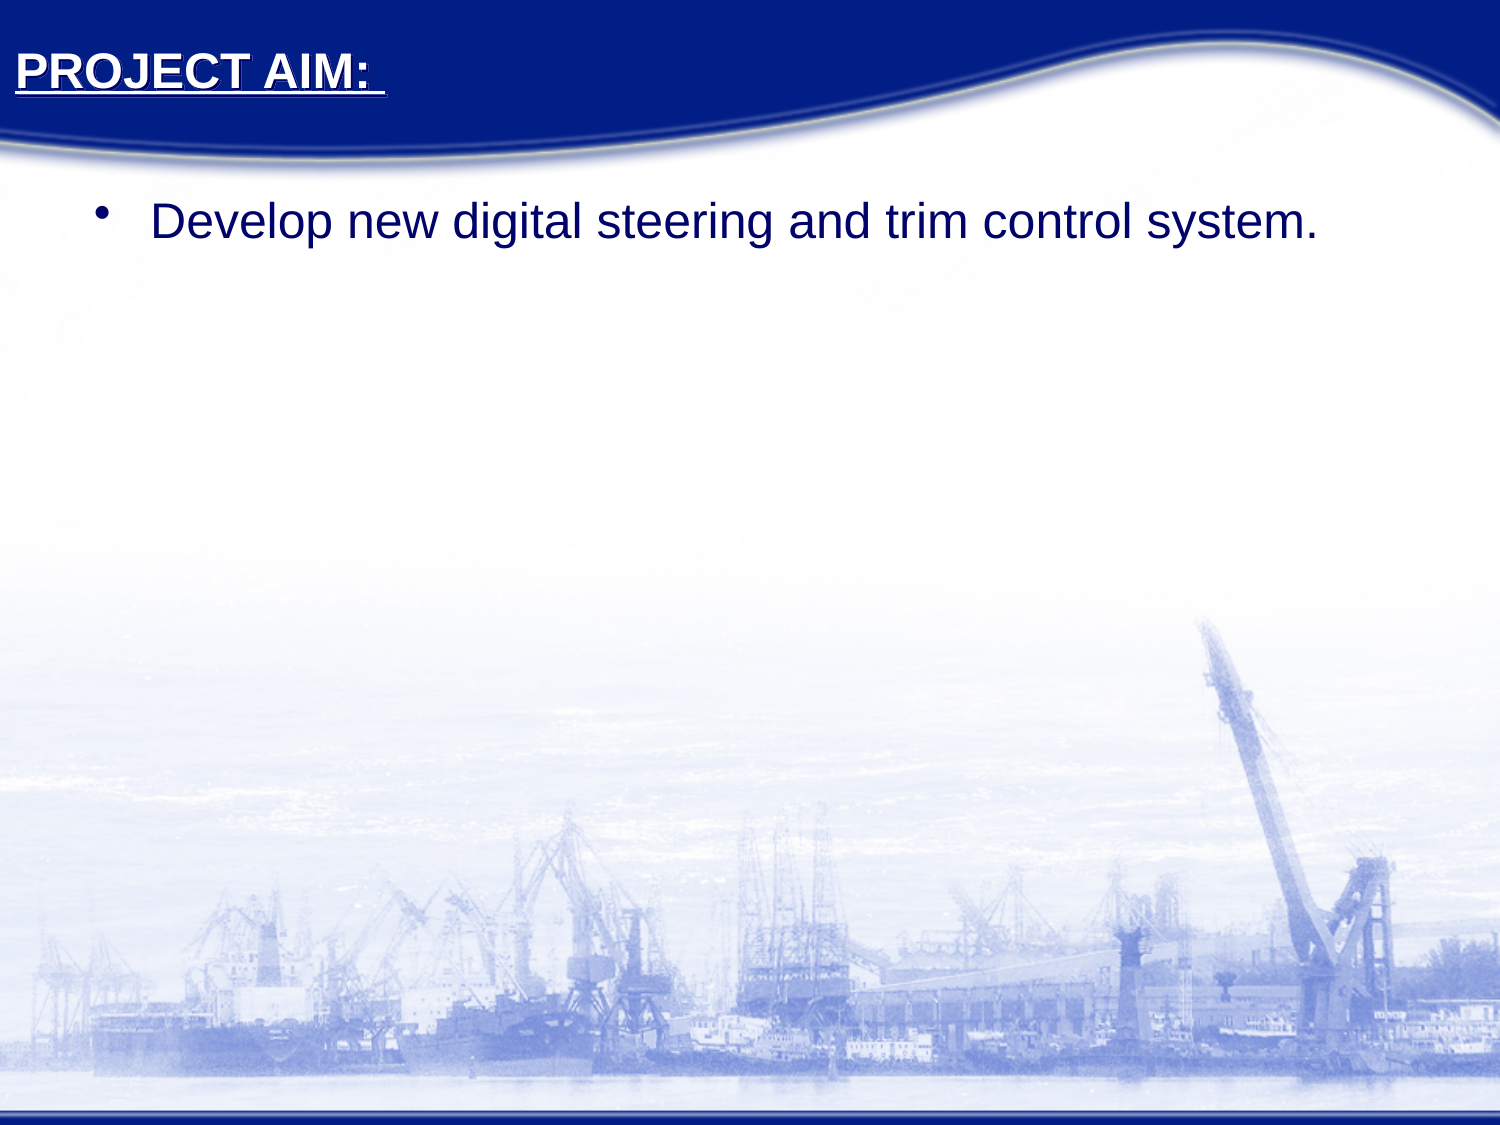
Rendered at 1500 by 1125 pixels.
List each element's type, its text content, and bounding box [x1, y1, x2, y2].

list Develop new digital steering and trim control system. [78, 190, 1422, 1002]
picture [0, 0, 1500, 1125]
